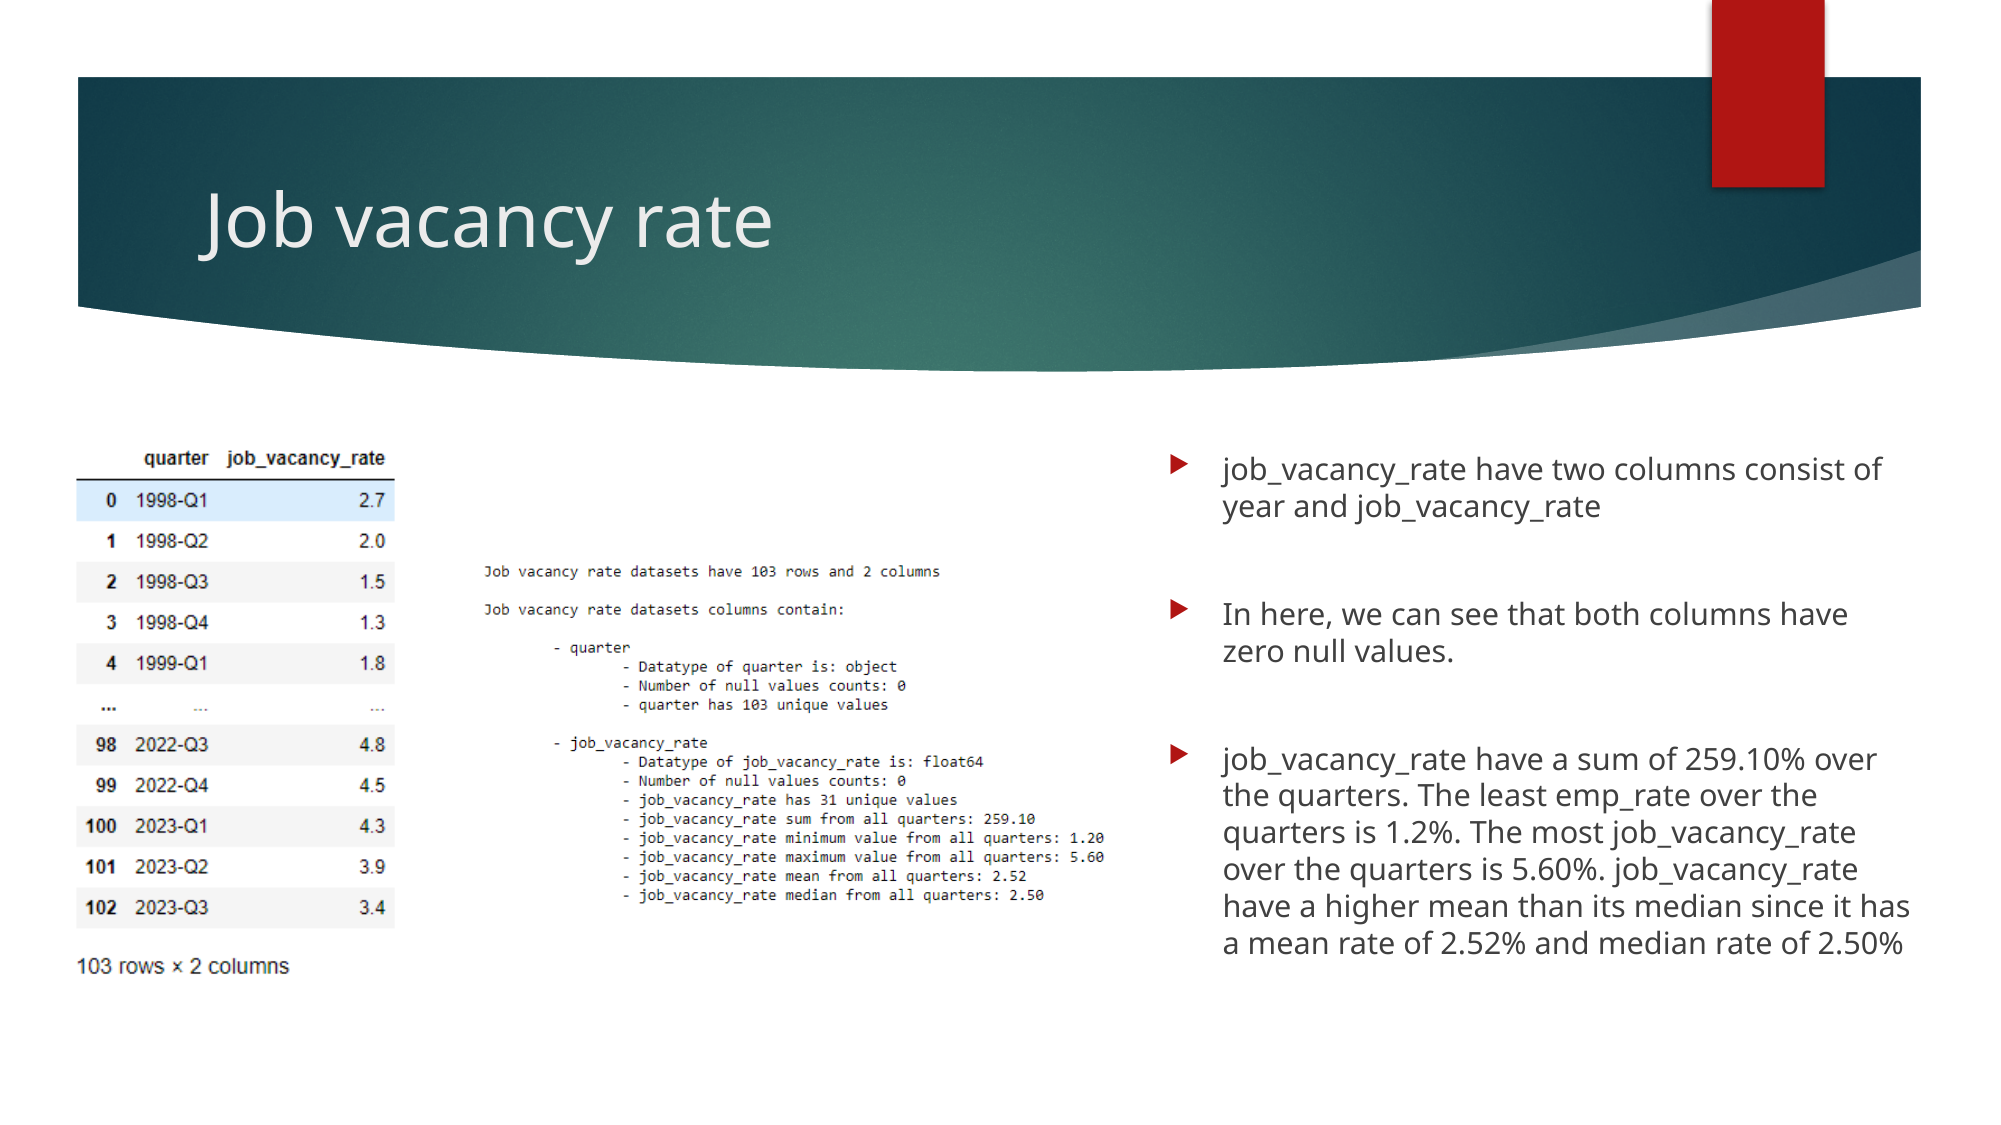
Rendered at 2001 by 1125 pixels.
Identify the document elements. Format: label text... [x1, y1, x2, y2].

title Job vacancy rate [189, 159, 1638, 276]
picture [72, 429, 431, 985]
list job_vacancy_rate have two columns consist of year and job_vacancy_rate In here, we can see that both columns have zero null values. job_vacancy_rate have a sum of 259.10% over the quarters. The least emp_rate over the quarters is 1.2%. The most job_vacancy_rate over the quarters is 5.60%. job_vacancy_rate have a higher mean than its median since it has a mean rate of 2.52% and median rate of 2.50% [1153, 442, 1928, 1003]
picture [471, 562, 1119, 919]
